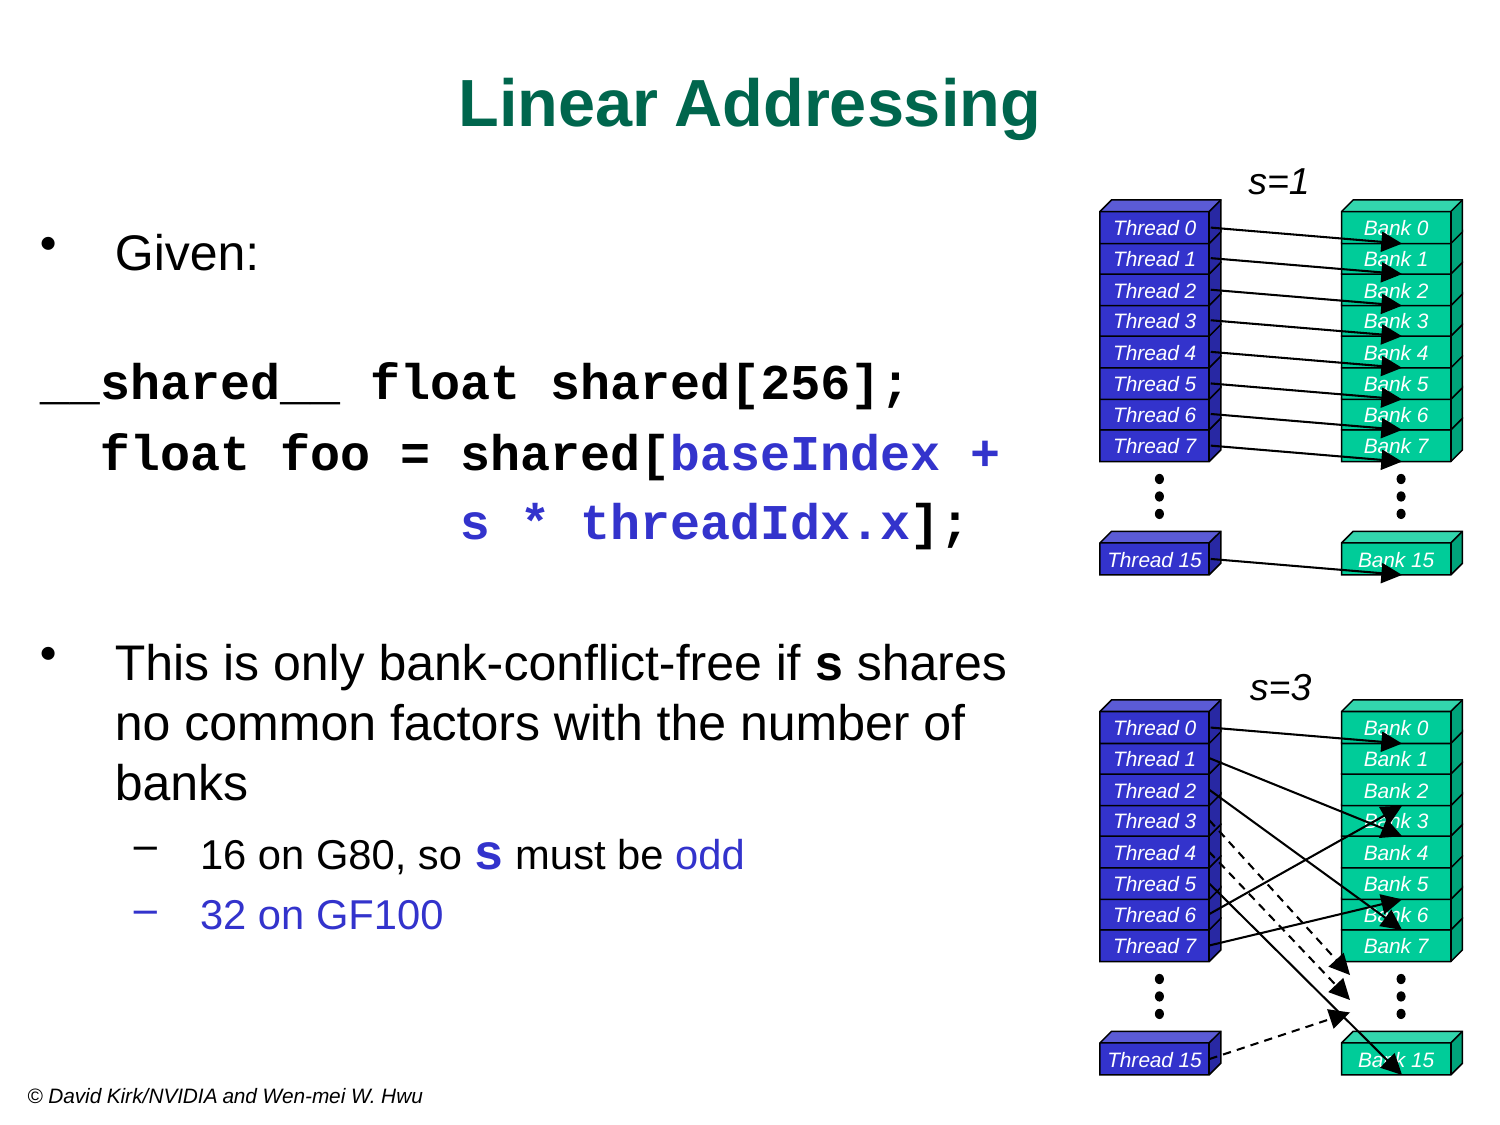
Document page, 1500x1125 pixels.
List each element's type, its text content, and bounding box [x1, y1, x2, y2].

text_box © David Kirk/NVIDIA and Wen-mei W. Hwu [12, 1074, 663, 1113]
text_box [1099, 699, 1463, 1076]
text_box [1099, 199, 1463, 576]
text_box s=1 [1233, 149, 1325, 198]
text_box s=3 [1235, 655, 1327, 698]
list Given: __shared__ float shared[256]; float foo = shared[baseIndex + s * threadIdx.x]; This is only bank-conflict-free if s shares no common factors with the number of banks 16 on G80, so s must be odd 32 on GF100 [24, 212, 1063, 1034]
title Linear Addressing [24, 37, 1476, 163]
